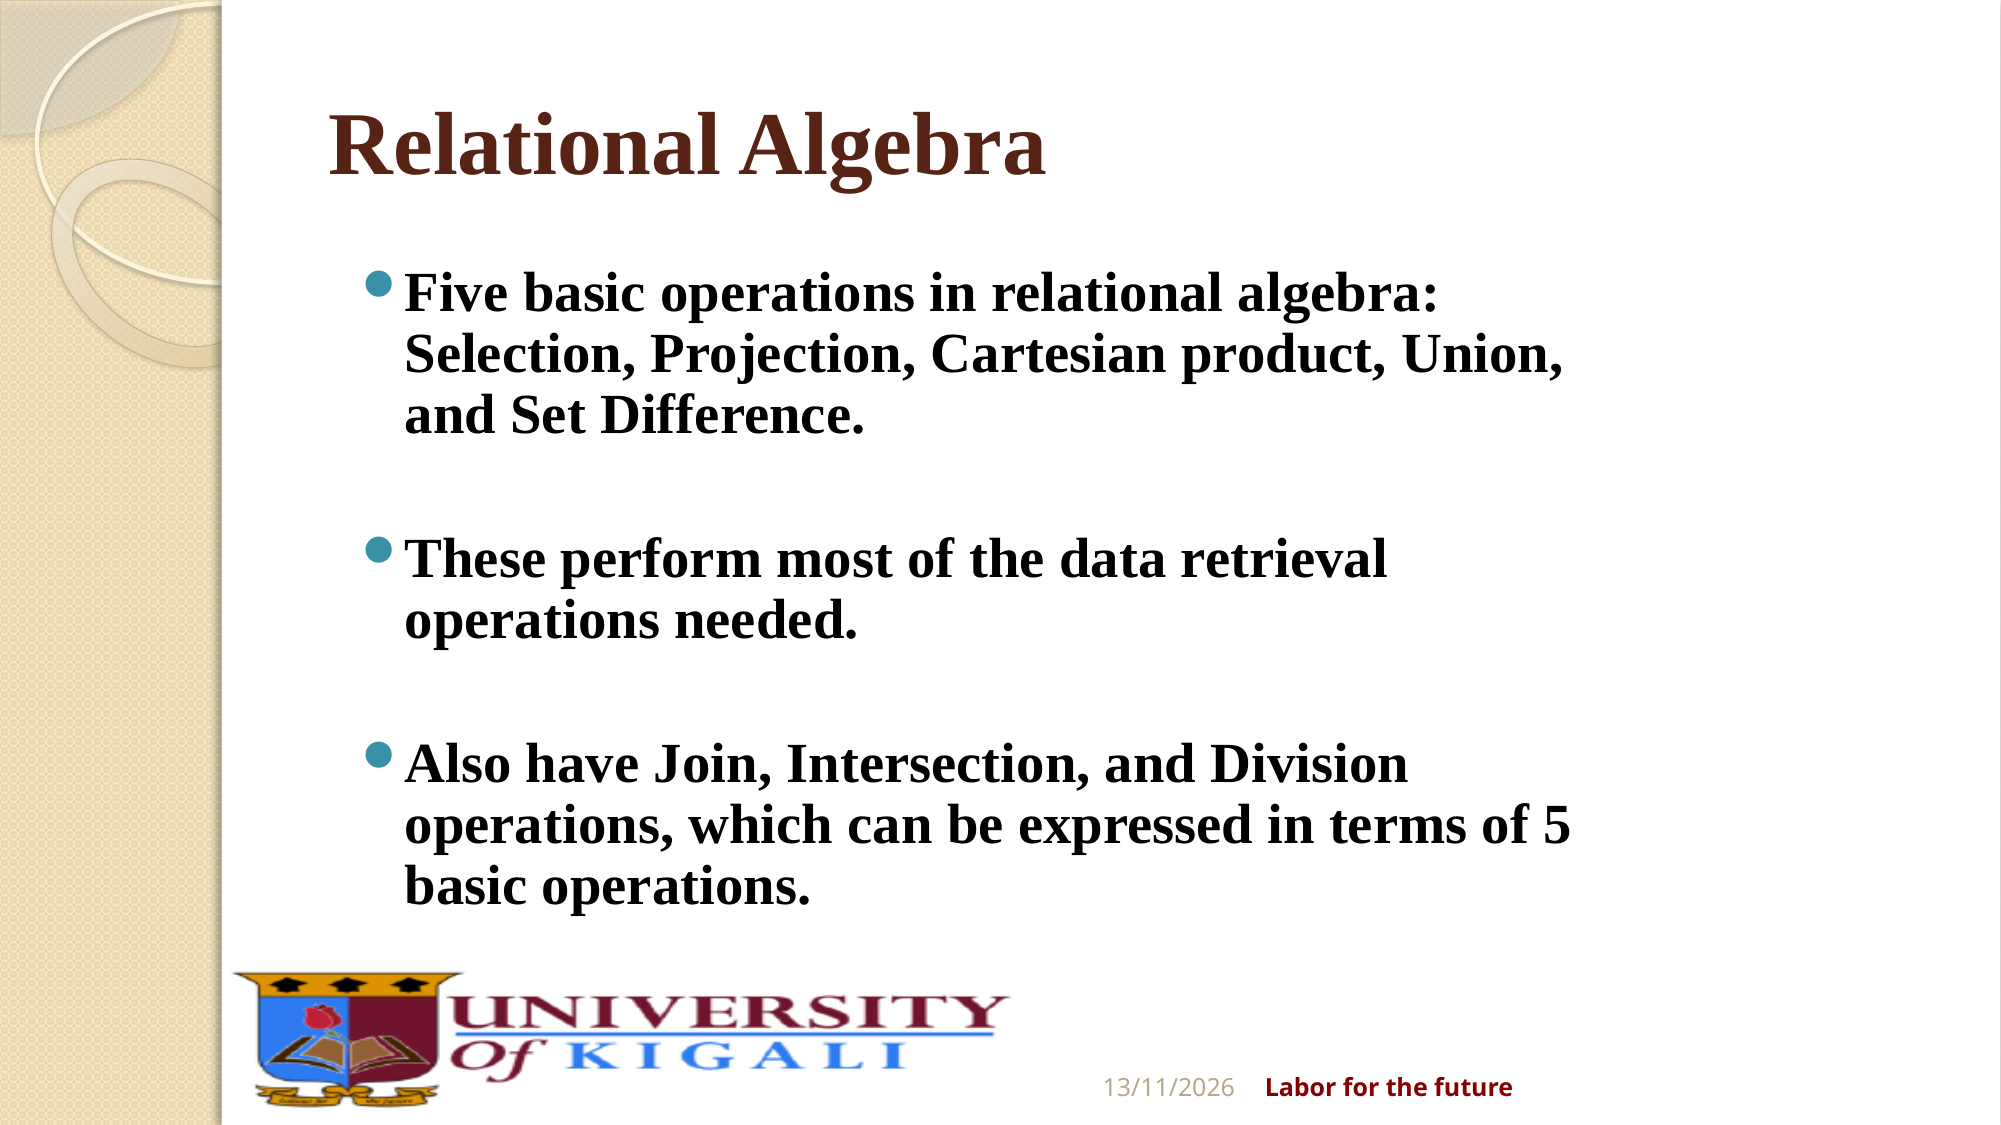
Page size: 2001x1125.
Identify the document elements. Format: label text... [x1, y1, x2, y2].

title Relational Algebra [313, 45, 1954, 233]
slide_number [783, 1034, 1250, 1113]
footer Labor for the future [1250, 1034, 1884, 1113]
list Five basic operations in relational algebra: Selection, Projection, Cartesian product, Union, and Set Difference. These perform most of the data retrieval operations needed. Also have Join, Intersection, and Division operations, which can be expressed in terms of 5 basic operations. [334, 255, 1603, 931]
